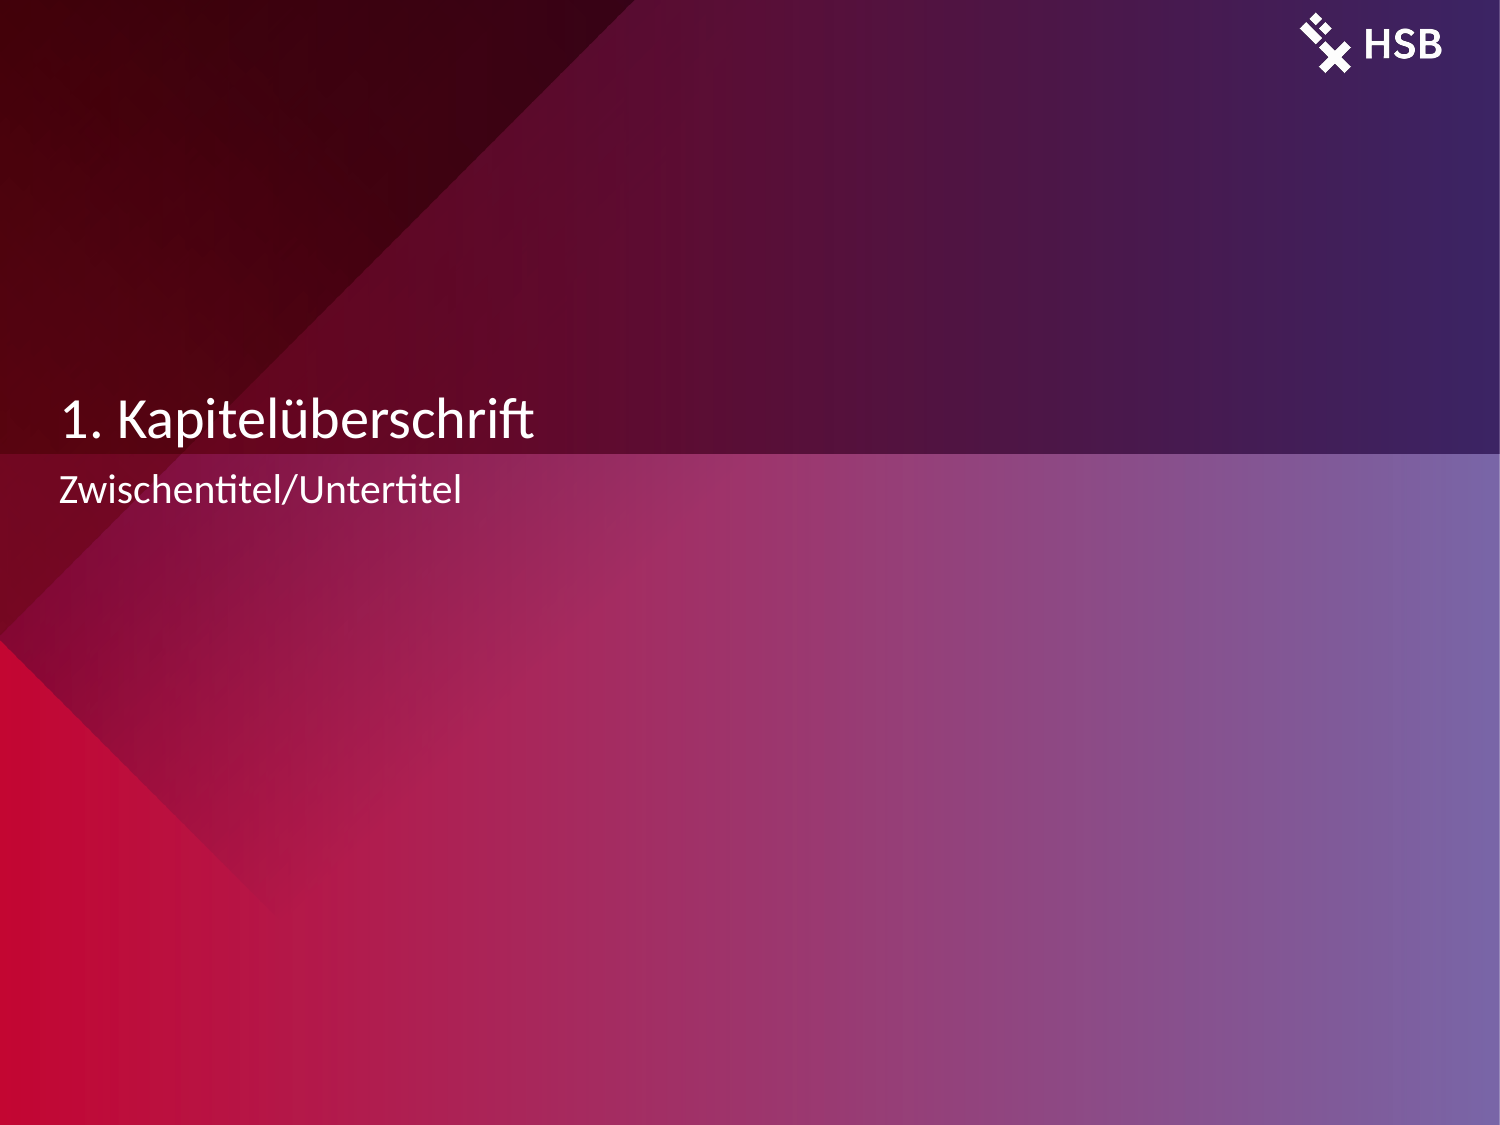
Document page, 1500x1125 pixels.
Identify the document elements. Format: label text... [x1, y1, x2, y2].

picture [0, 0, 1500, 1125]
list Zwischentitel/Untertitel [58, 462, 1441, 575]
title 1. Kapitelüberschrift [59, 320, 1442, 451]
